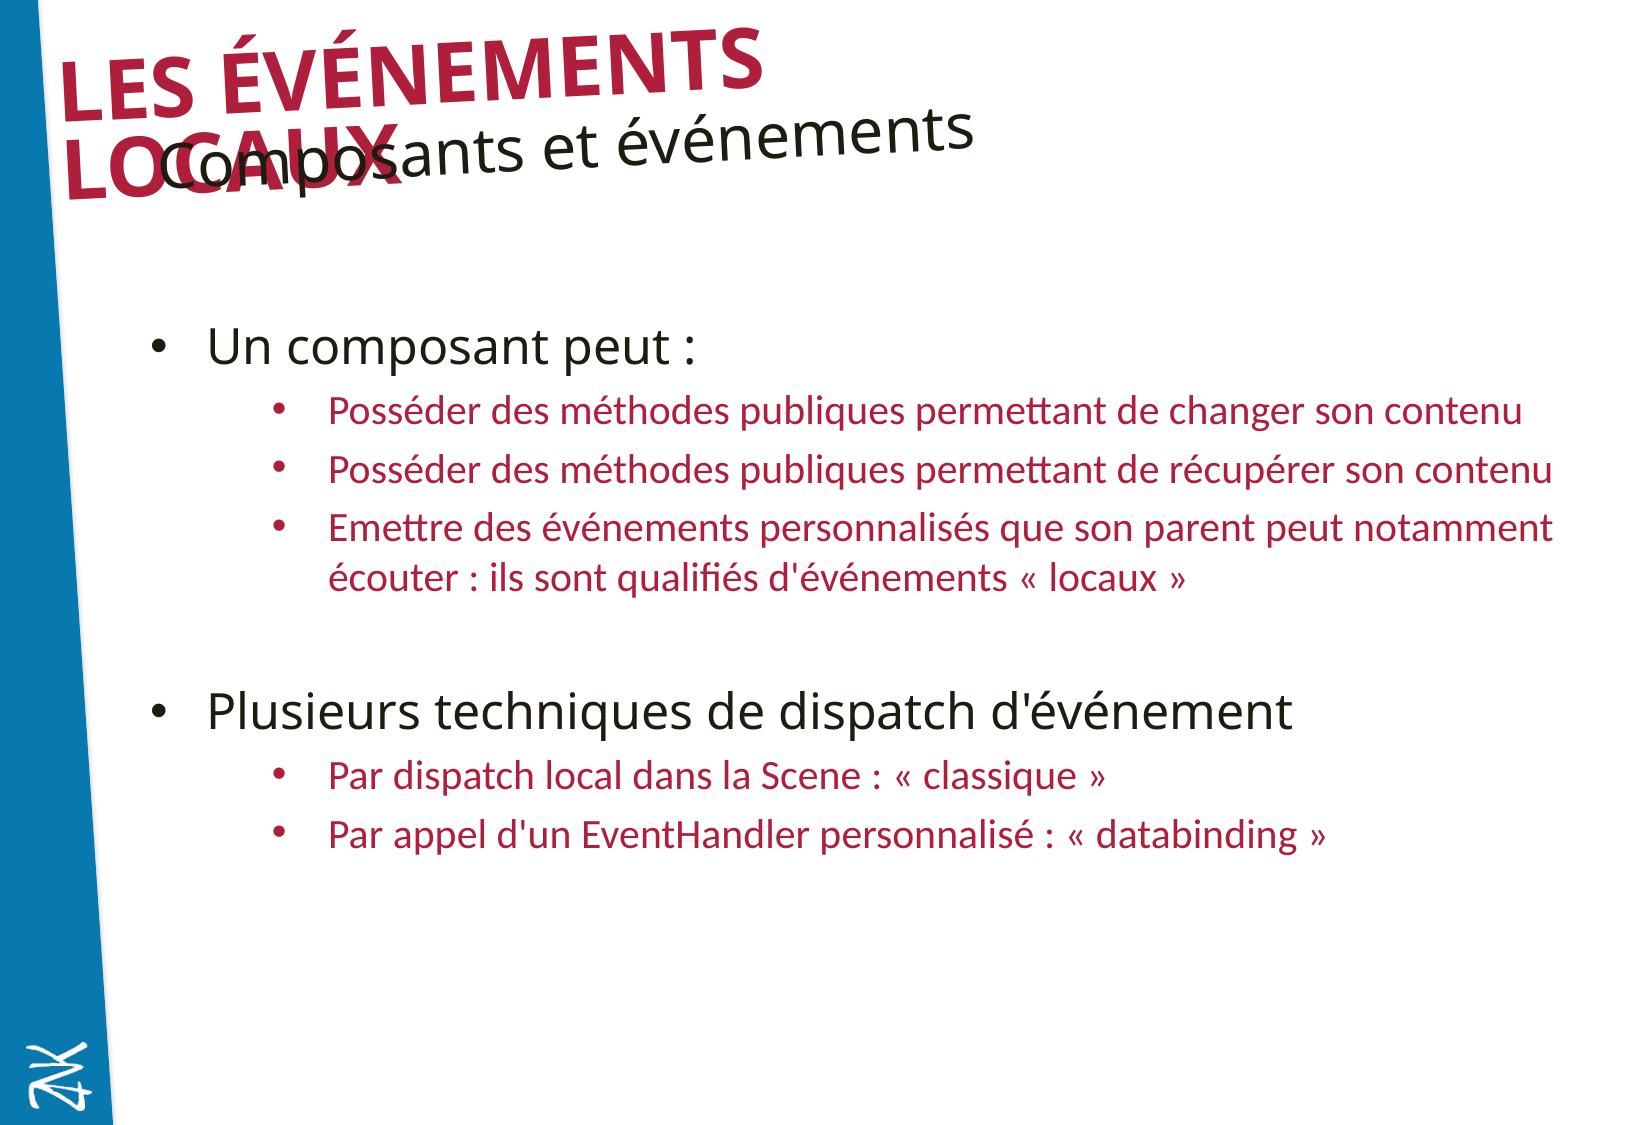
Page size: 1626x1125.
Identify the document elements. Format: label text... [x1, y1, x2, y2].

list Composants et événements [140, 70, 1114, 231]
list Un composant peut : Posséder des méthodes publiques permettant de changer son contenu Posséder des méthodes publiques permettant de récupérer son contenu Emettre des événements personnalisés que son parent peut notamment écouter : ils sont qualifiés d'événements « locaux » Plusieurs techniques de dispatch d'événement Par dispatch local dans la Scene : « classique » Par appel d'un EventHandler personnalisé : « databinding » [135, 307, 1580, 1067]
title Les événements locaux [40, 0, 1113, 154]
picture [27, 1043, 91, 1110]
